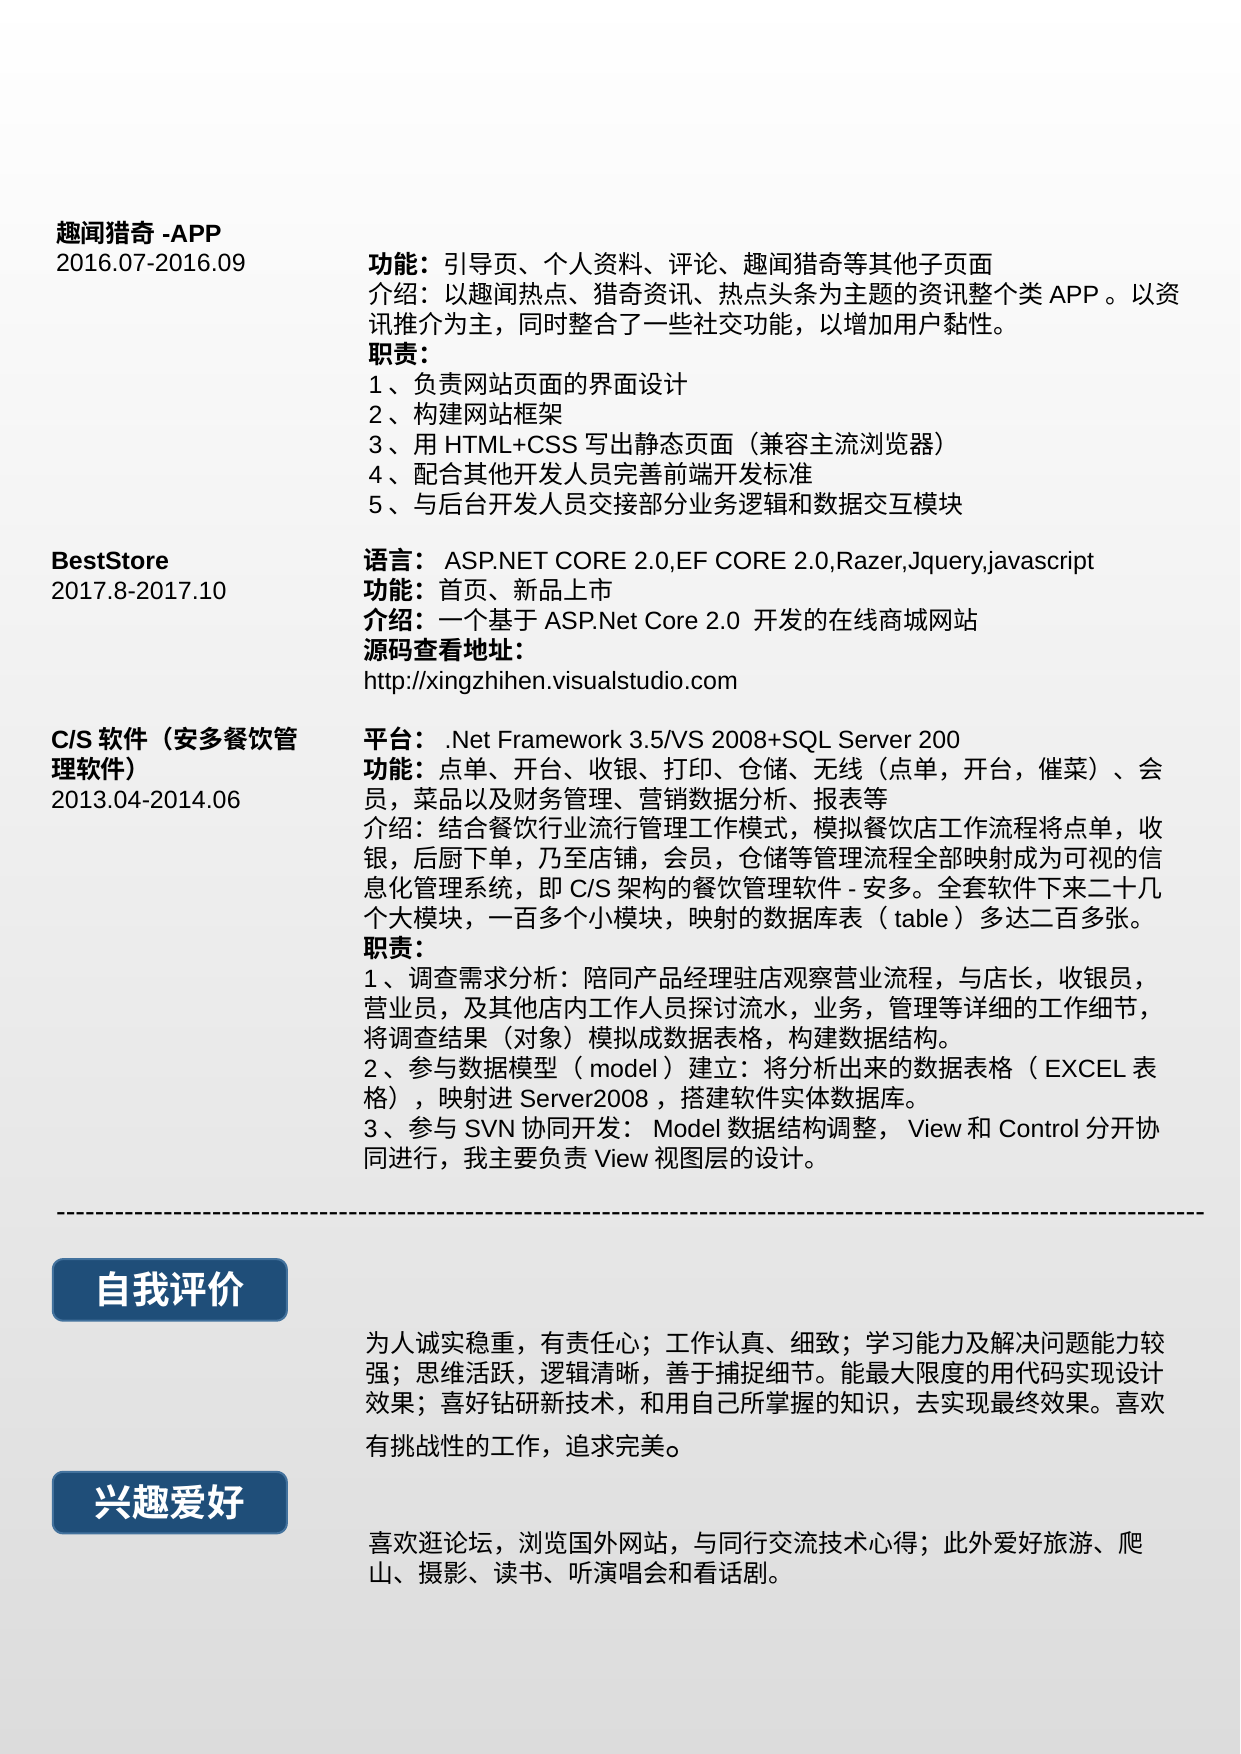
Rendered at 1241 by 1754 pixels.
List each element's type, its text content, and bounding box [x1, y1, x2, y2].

text_box C/S软件（安多餐饮管理软件） 2013.04-2014.06 [36, 715, 335, 821]
text_box 趣闻猎奇-APP 2016.07-2016.09 [41, 209, 340, 285]
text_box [52, 1471, 287, 1534]
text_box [52, 1259, 287, 1321]
text_box 喜欢逛论坛，浏览国外网站，与同行交流技术心得；此外爱好旅游、爬山、摄影、读书、听演唱会和看话剧。 [353, 1520, 1161, 1595]
text_box 平台：.Net Framework 3.5/VS 2008+SQL Server 200 功能：点单、开台、收银、打印、仓储、无线（点单，开台，催菜）、会员，菜品以及财务管理、营销数据分析、报表等 介绍：结合餐饮行业流行管理工作模式，模拟餐饮店工作流程将点单，收银，后厨下单，乃至店铺，会员，仓储等管理流程全部映射成为可视的信息化管理系统，即C/S架构的餐饮管理软件-安多。全套软件下来二十几个大模块，一百多个小模块，映射的数据库表（table）多达二百多张。 职责： 1、调查需求分析：陪同产品经理驻店观察营业流程，与店长，收银员，营业员，及其他店内工作人员探讨流水，业务，管理等详细的工作细节，将调查结果（对象）模拟成数据表格，构建数据结构。 2、参与数据模型（model）建立：将分析出来的数据表格（EXCEL表格），映射进Server2008，搭建软件实体数据库。 3、参与SVN协同开发：Model数据结构调整，View和Control分开协同进行，我主要负责View视图层的设计。 [348, 715, 1198, 1180]
text_box 语言：ASP.NET CORE 2.0,EF CORE 2.0,Razer,Jquery,javascript 功能：首页、新品上市 介绍：一个基于ASP.Net Core 2.0 开发的在线商城网站 源码查看地址： http://xingzhihen.visualstudio.com [348, 537, 1198, 702]
text_box 功能：引导页、个人资料、评论、趣闻猎奇等其他子页面 介绍：以趣闻热点、猎奇资讯、热点头条为主题的资讯整个类APP。以资讯推介为主，同时整合了一些社交功能，以增加用户黏性。 职责： 1、负责网站页面的界面设计 2、构建网站框架 3、用HTML+CSS写出静态页面（兼容主流浏览器） 4、配合其他开发人员完善前端开发标准 5、与后台开发人员交接部分业务逻辑和数据交互模块 [353, 241, 1203, 526]
text_box ---------------------------------------------------------------------------------------------------------------------- [41, 1185, 1226, 1235]
text_box 为人诚实稳重，有责任心；工作认真、细致；学习能力及解决问题能力较强；思维活跃，逻辑清晰，善于捕捉细节。能最大限度的用代码实现设计效果；喜好钻研新技术，和用自己所掌握的知识，去实现最终效果。喜欢有挑战性的工作，追求完美。 [350, 1320, 1187, 1471]
text_box BestStore 2017.8-2017.10 [36, 537, 335, 612]
